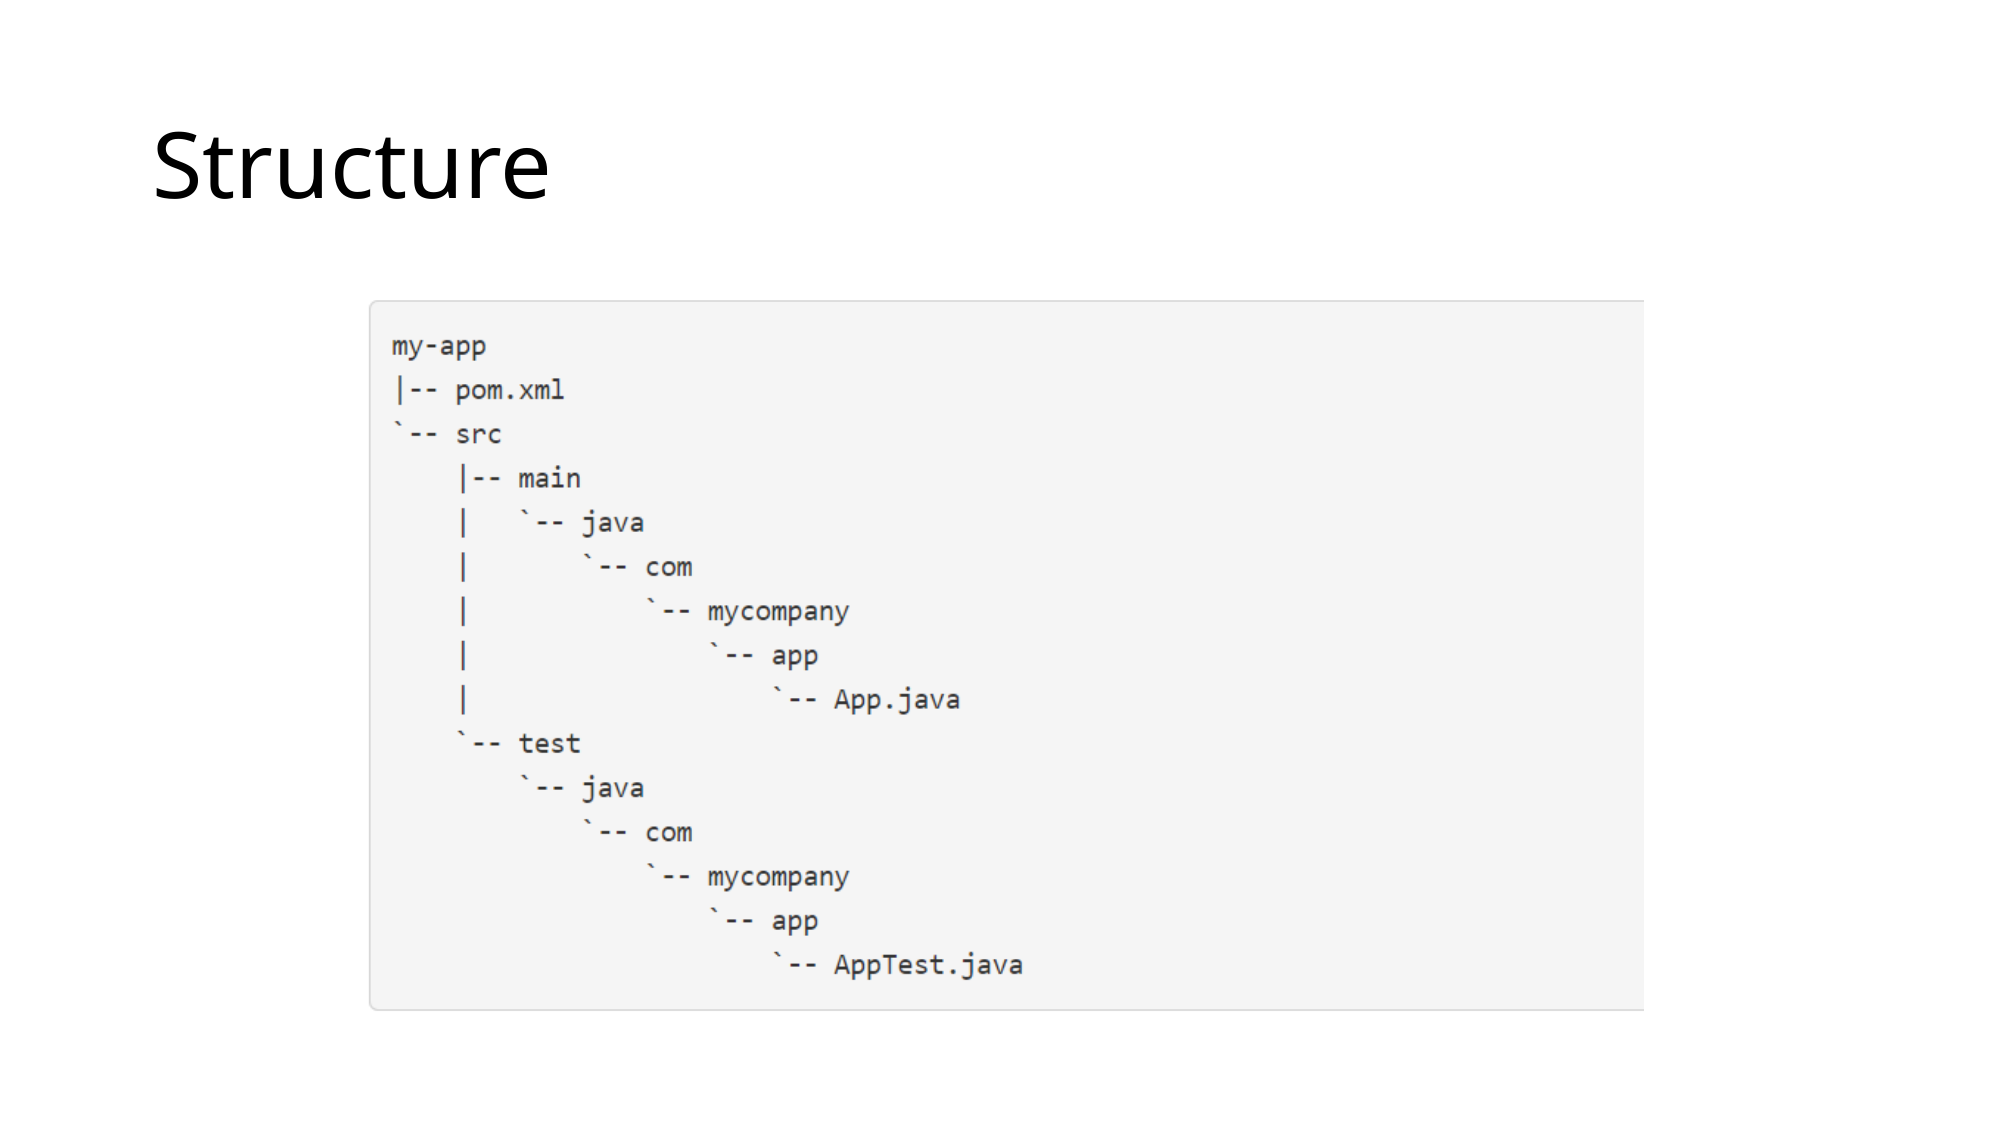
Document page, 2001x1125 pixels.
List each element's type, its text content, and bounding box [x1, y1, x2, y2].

title Structure [137, 59, 1863, 278]
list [356, 299, 1644, 1014]
